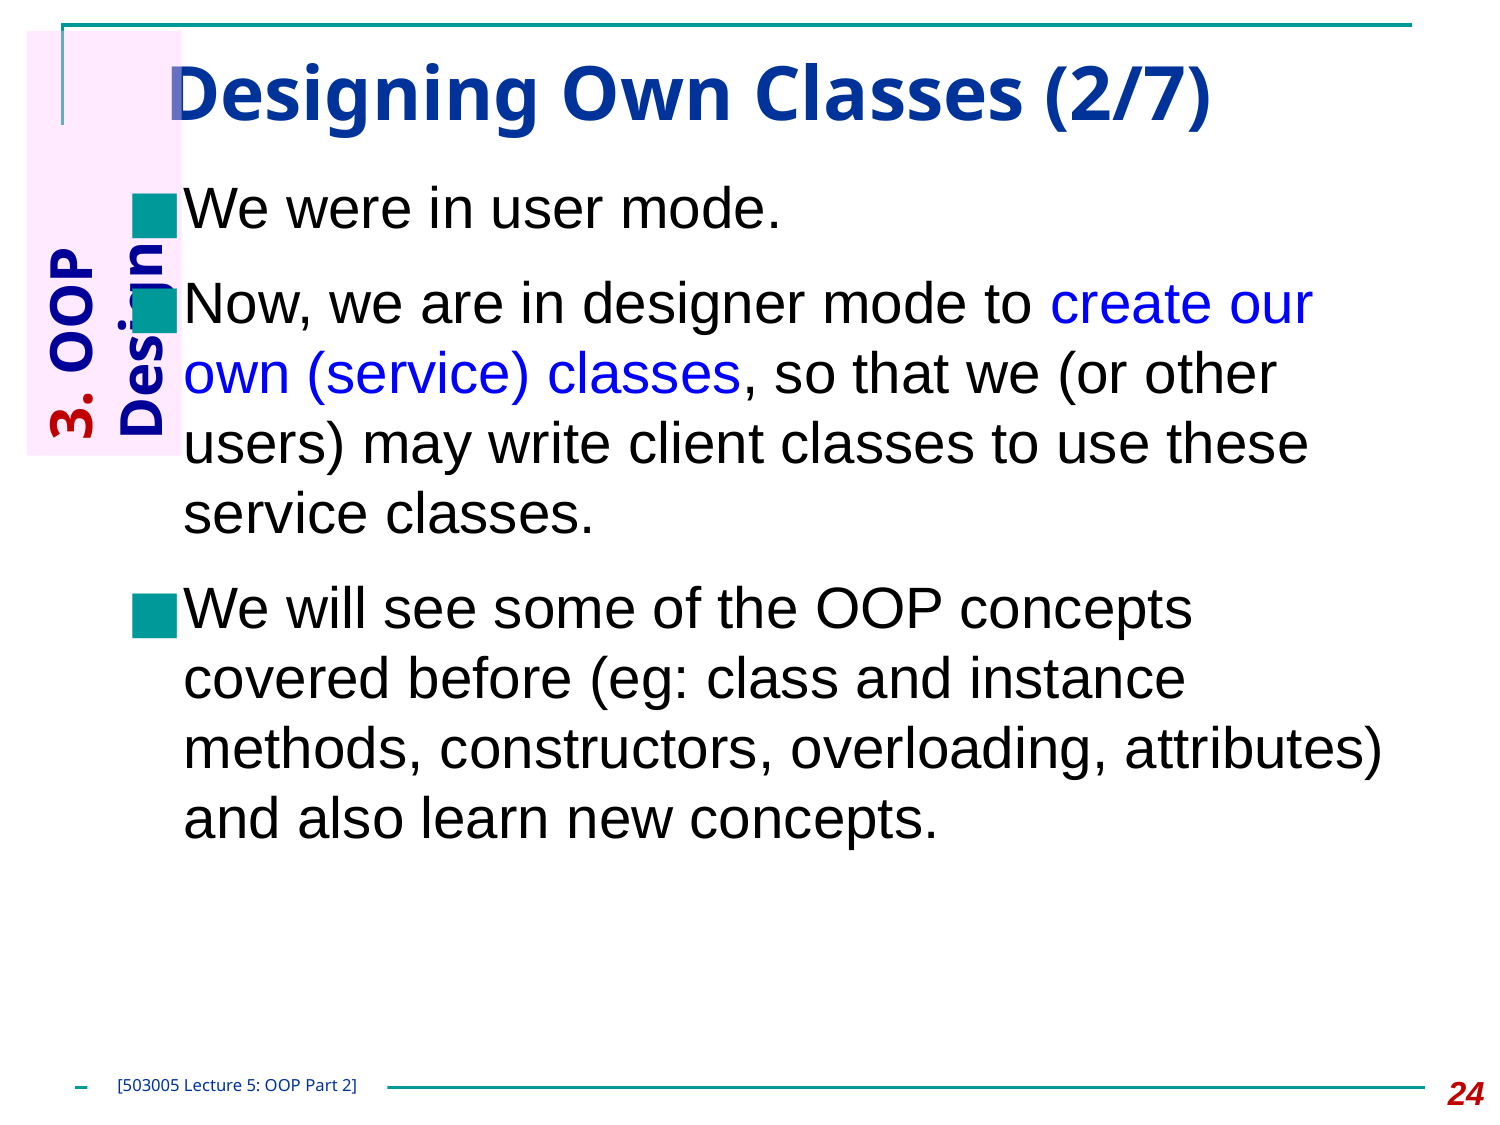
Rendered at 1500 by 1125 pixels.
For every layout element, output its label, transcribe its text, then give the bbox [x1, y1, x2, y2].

list We were in user mode. Now, we are in designer mode to create our own (service) classes, so that we (or other users) may write client classes to use these service classes. We will see some of the OOP concepts covered before (eg: class and instance methods, constructors, overloading, attributes) and also learn new concepts. [112, 162, 1425, 1063]
title Designing Own Classes (2/7) [182, 37, 1425, 162]
text_box 3. OOP Design [26, 30, 182, 456]
text_box [503005 Lecture 5: OOP Part 2] [87, 1074, 388, 1100]
slide_number ‹#› [1400, 1065, 1500, 1125]
